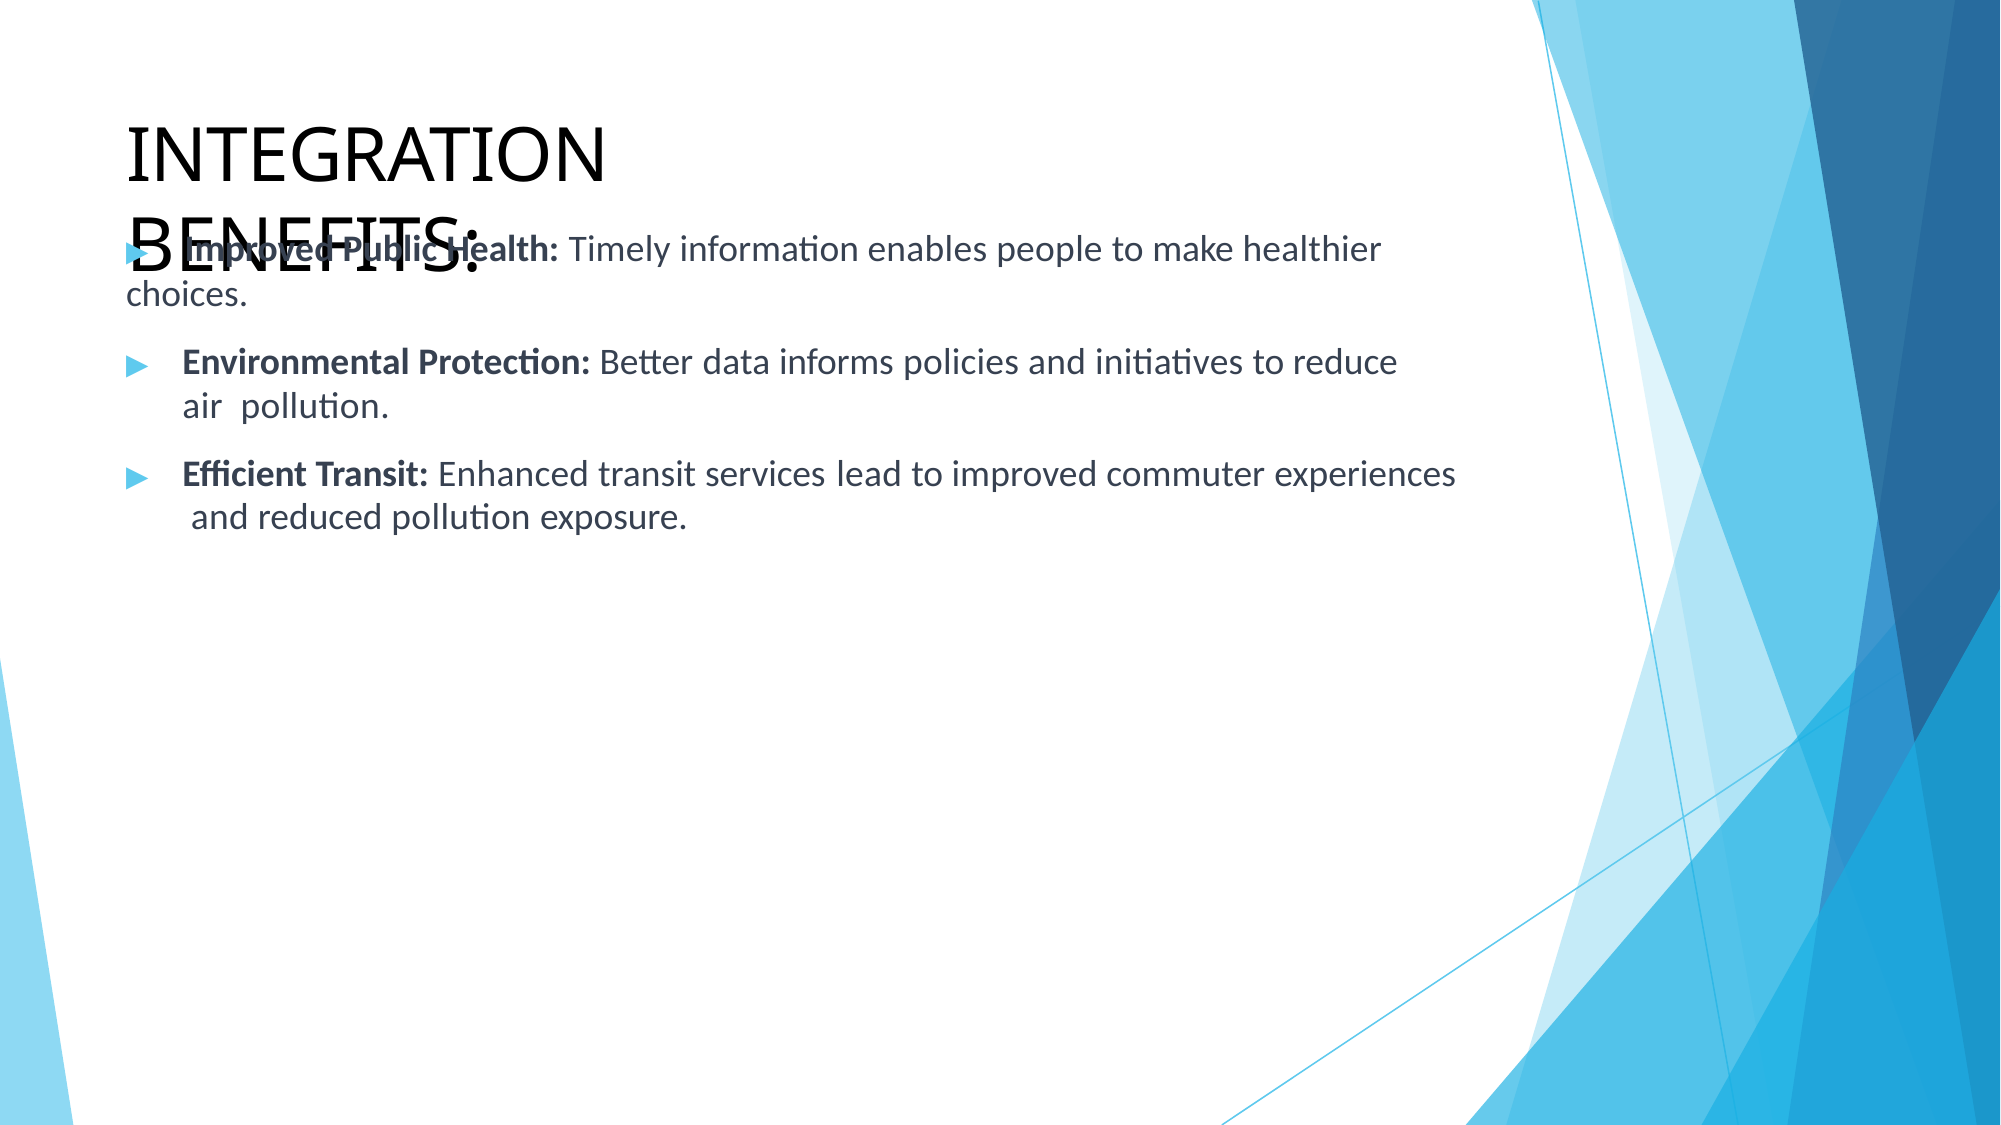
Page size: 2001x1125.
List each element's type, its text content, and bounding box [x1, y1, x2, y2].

text_box ▶ Improved Public Health: Timely information enables people to make healthier choices. ▶ Environmental Protection: Better data informs policies and initiatives to reduce air pollution. ▶ Efficient Transit: Enhanced transit services lead to improved commuter experiences and reduced pollution exposure. [124, 199, 1508, 538]
title INTEGRATION BENEFITS: [124, 103, 937, 199]
